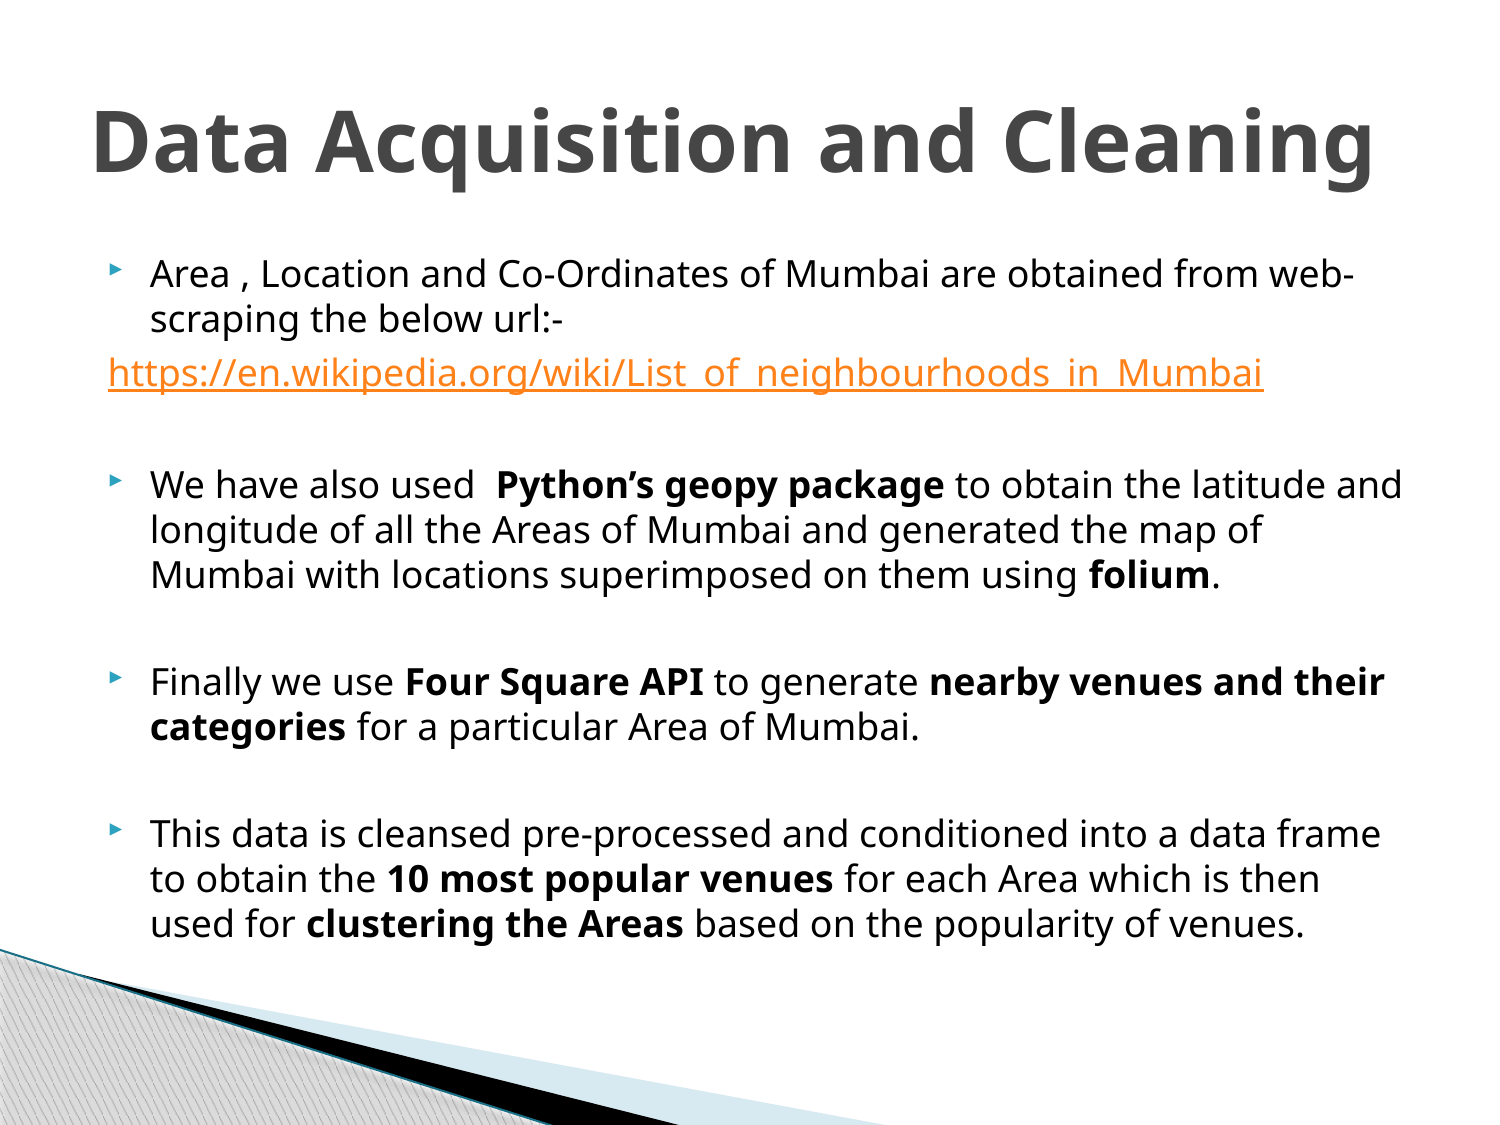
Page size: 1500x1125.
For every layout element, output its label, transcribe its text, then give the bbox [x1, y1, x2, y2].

title Data Acquisition and Cleaning [75, 45, 1425, 233]
list Area , Location and Co-Ordinates of Mumbai are obtained from web-scraping the below url:- https://en.wikipedia.org/wiki/List_of_neighbourhoods_in_Mumbai We have also used Python’s geopy package to obtain the latitude and longitude of all the Areas of Mumbai and generated the map of Mumbai with locations superimposed on them using folium. Finally we use Four Square API to generate nearby venues and their categories for a particular Area of Mumbai. This data is cleansed pre-processed and conditioned into a data frame to obtain the 10 most popular venues for each Area which is then used for clustering the Areas based on the popularity of venues. [75, 243, 1425, 986]
